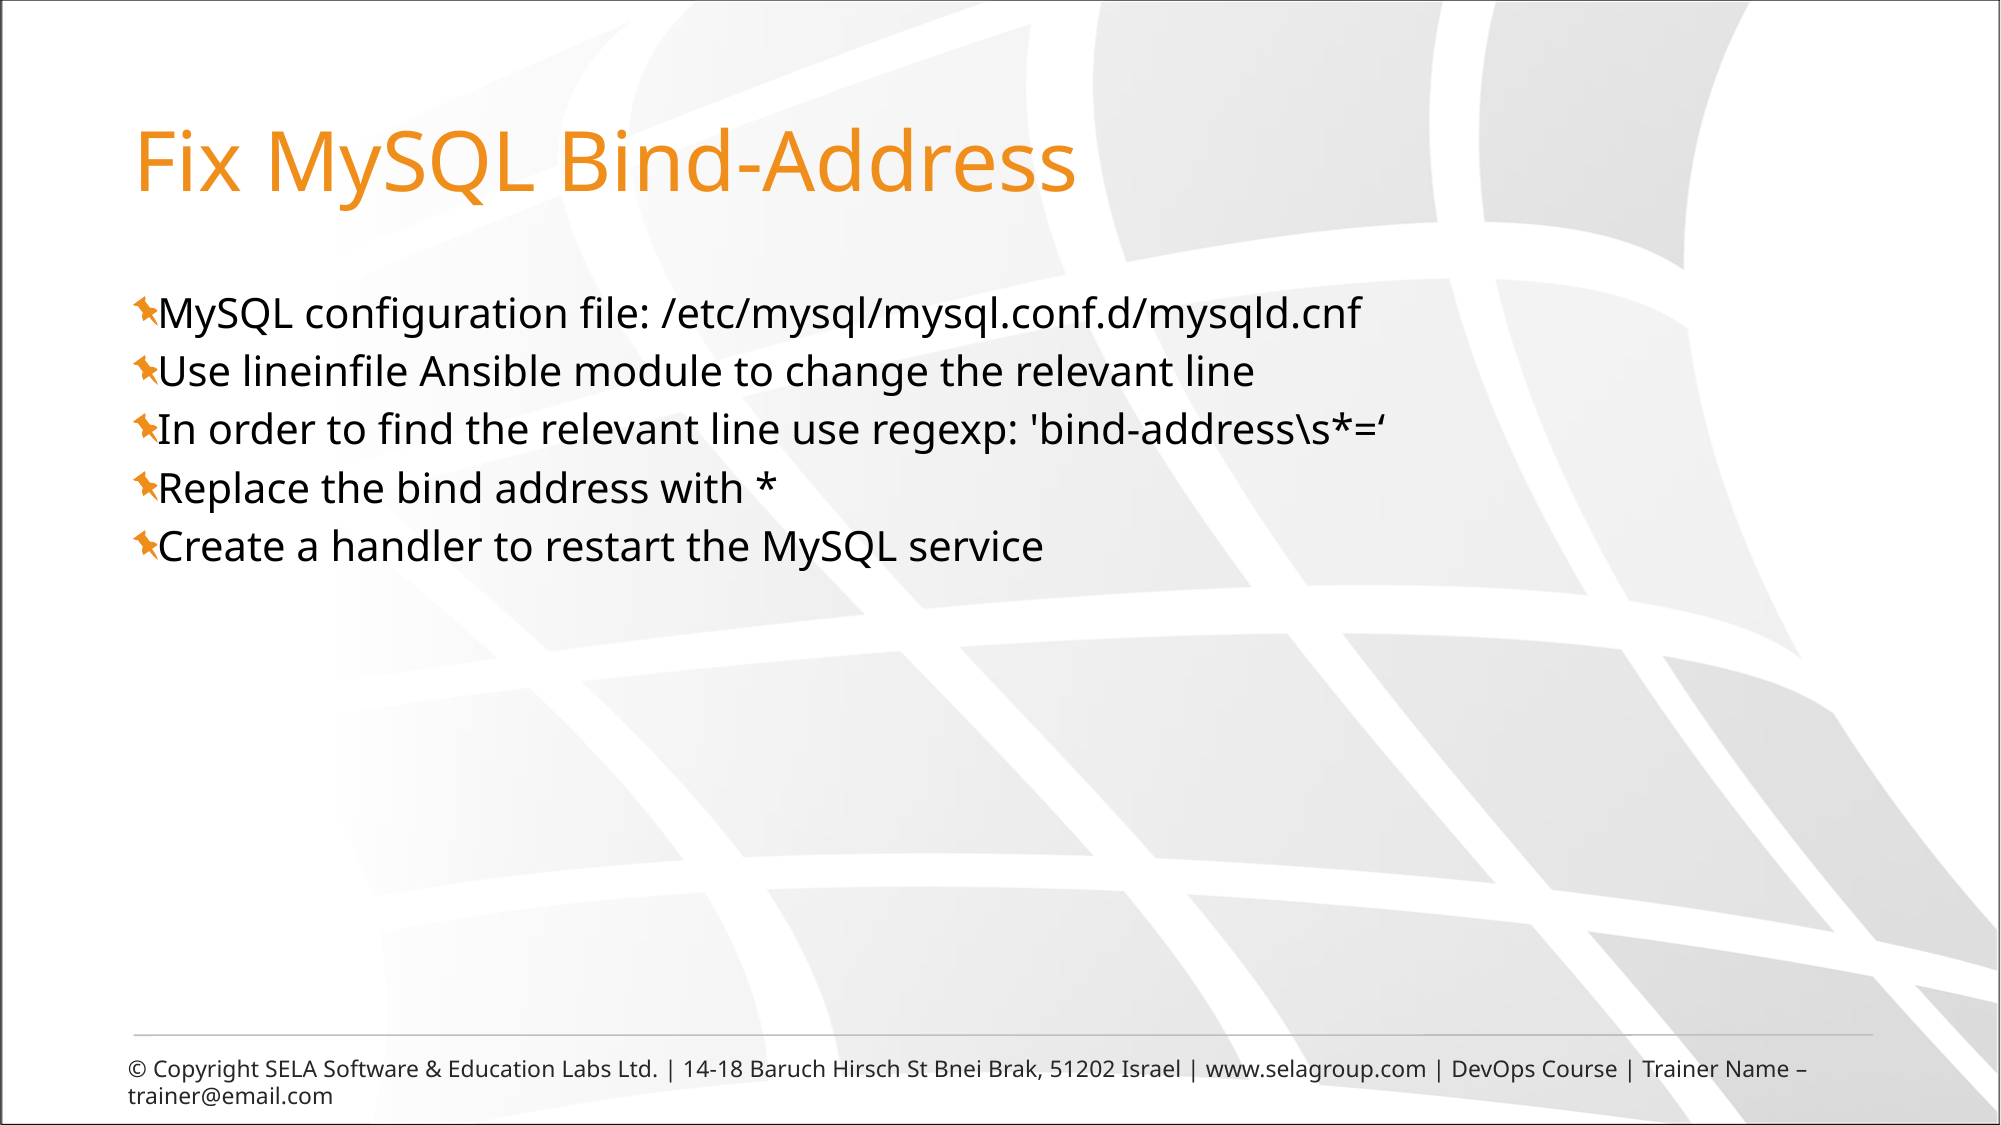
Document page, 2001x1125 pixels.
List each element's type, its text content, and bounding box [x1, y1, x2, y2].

text_box © Copyright SELA Software & Education Labs Ltd. | 14-18 Baruch Hirsch St Bnei Brak, 51202 Israel | www.selagroup.com | DevOps Course | Trainer Name – trainer@email.com [125, 1054, 1886, 1110]
title Fix MySQL Bind-Address [133, 78, 1882, 245]
picture [0, 0, 2001, 1125]
text_box MySQL configuration file: /etc/mysql/mysql.conf.d/mysqld.cnf Use lineinfile Ansible module to change the relevant line In order to find the relevant line use regexp: 'bind-address\s*=‘ Replace the bind address with * Create a handler to restart the MySQL service [133, 278, 1827, 988]
